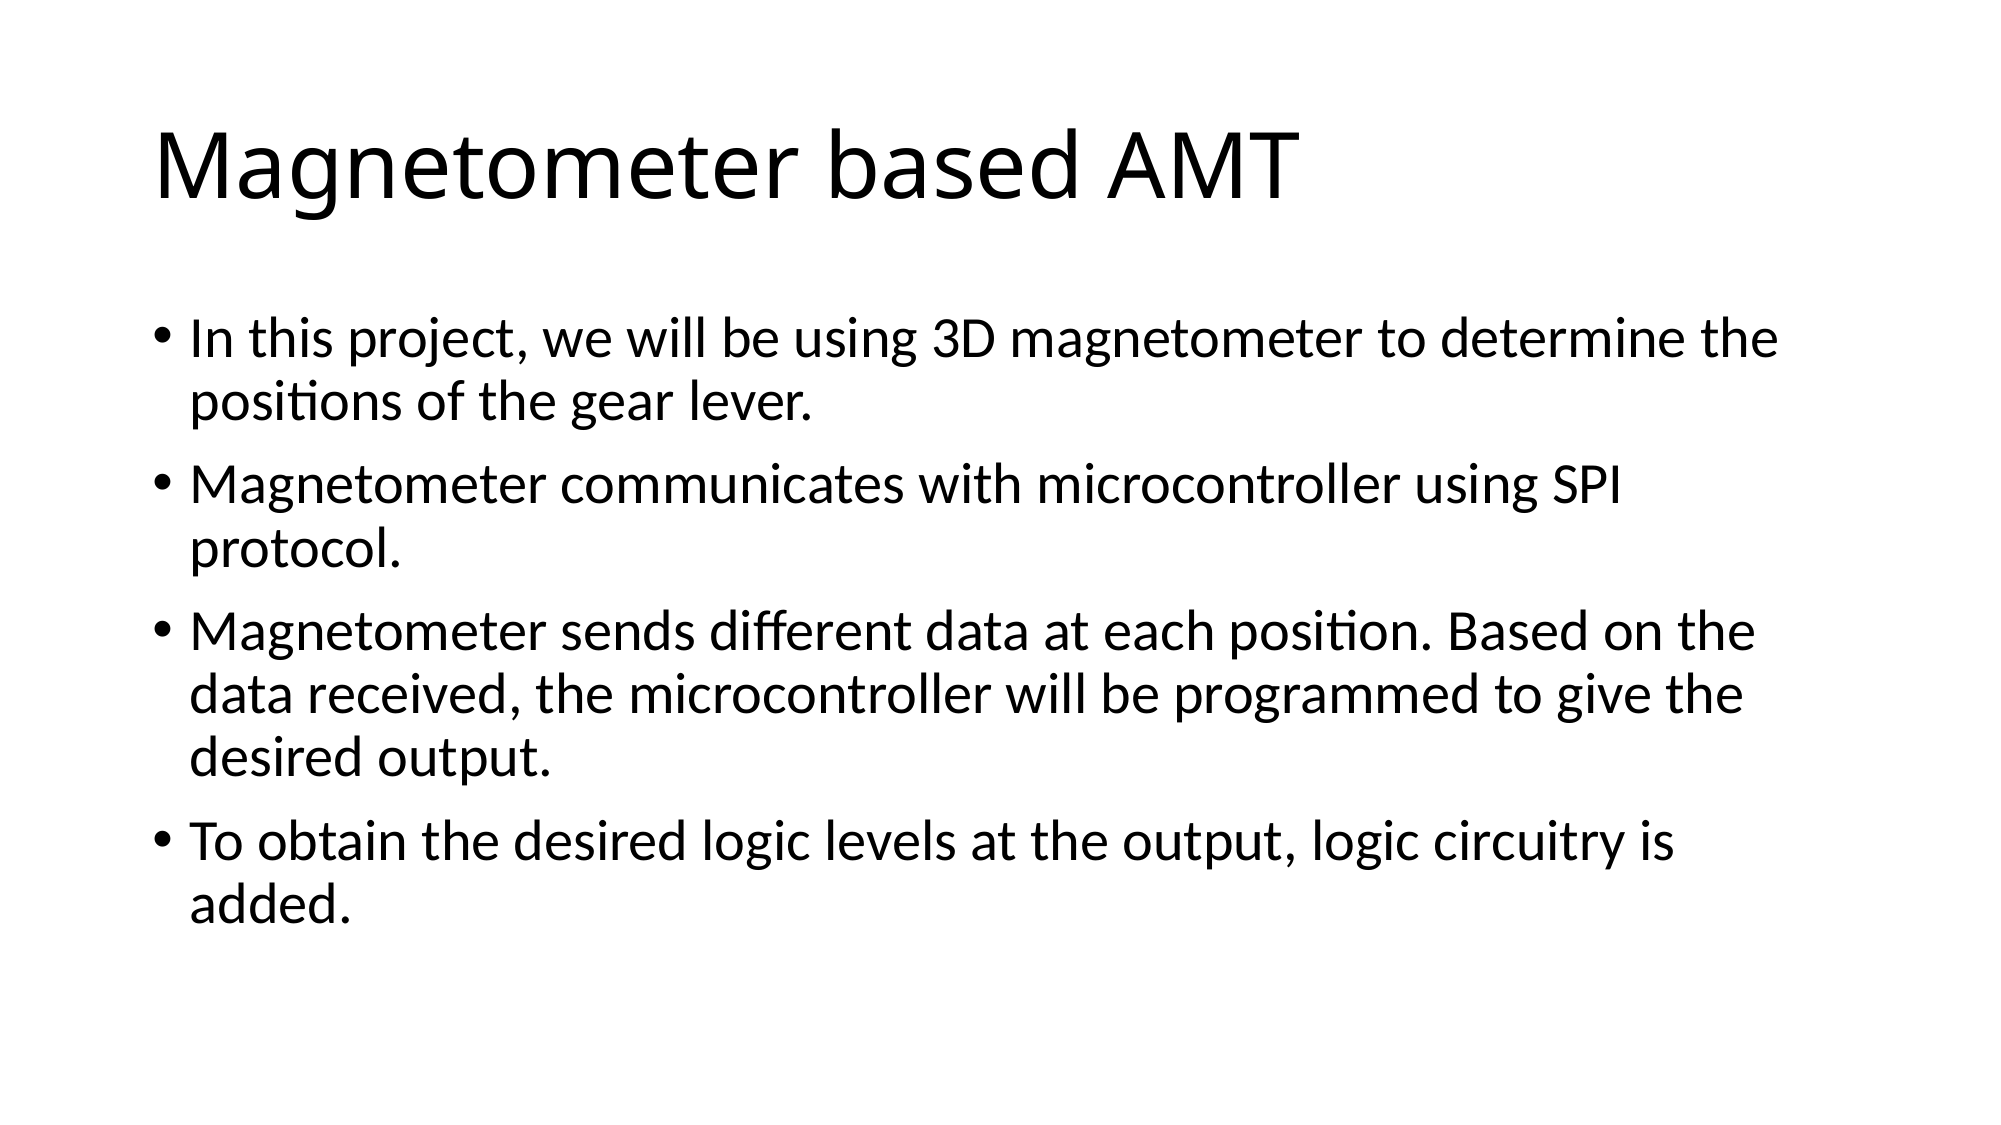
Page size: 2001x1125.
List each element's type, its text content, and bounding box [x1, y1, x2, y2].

title Magnetometer based AMT [137, 59, 1863, 278]
list In this project, we will be using 3D magnetometer to determine the positions of the gear lever. Magnetometer communicates with microcontroller using SPI protocol. Magnetometer sends different data at each position. Based on the data received, the microcontroller will be programmed to give the desired output. To obtain the desired logic levels at the output, logic circuitry is added. [137, 299, 1863, 1014]
